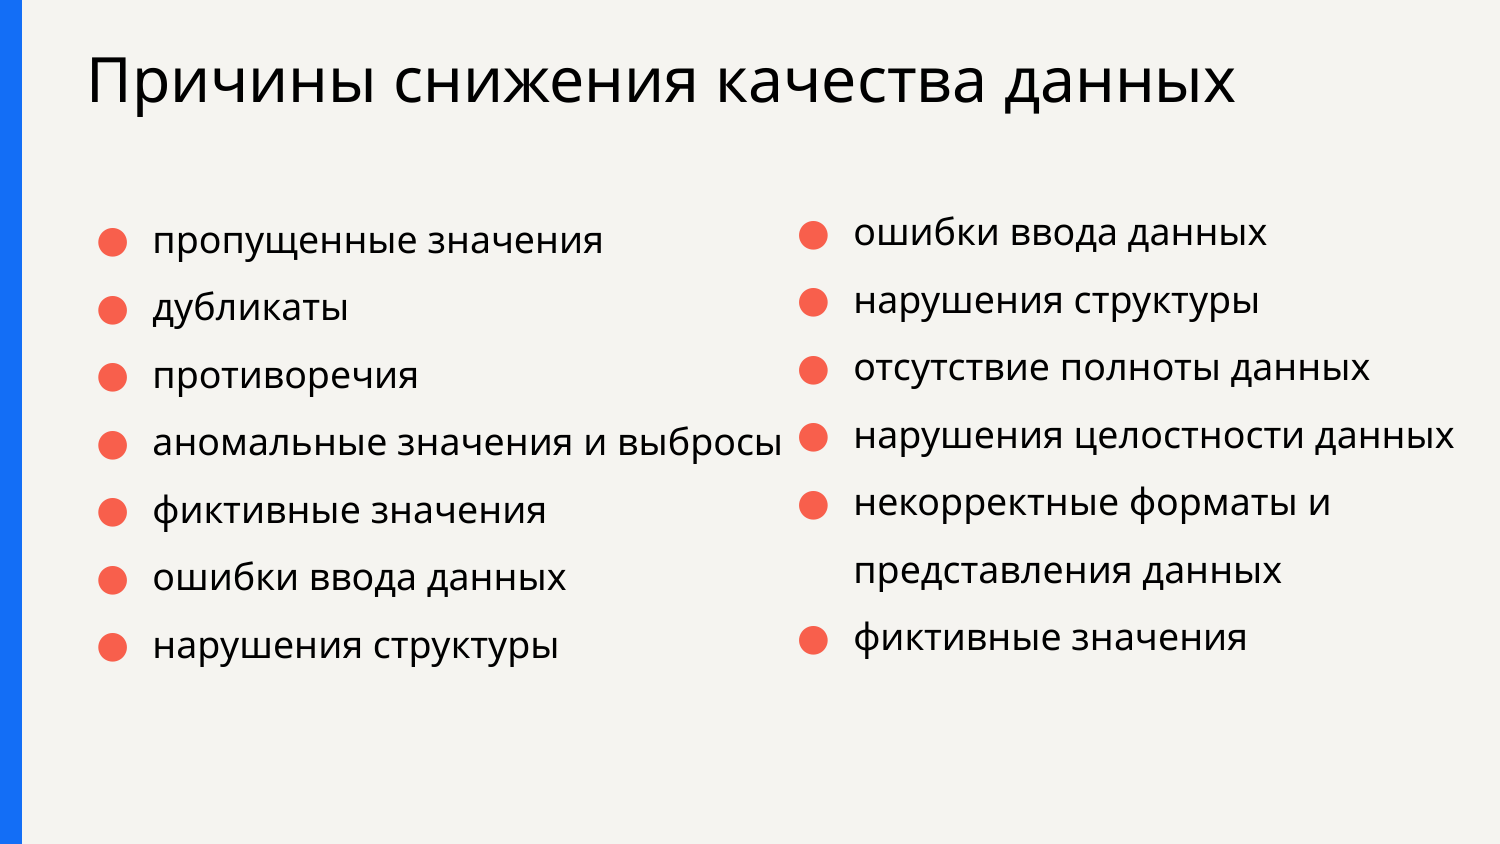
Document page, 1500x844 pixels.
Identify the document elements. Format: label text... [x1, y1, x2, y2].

subtitle пропущенные значения дубликаты противоречия аномальные значения и выбросы фиктивные значения ошибки ввода данных нарушения структуры [62, 178, 1301, 732]
title Причины снижения качества данных [71, 25, 1293, 178]
text_box [0, 0, 22, 844]
text_box ошибки ввода данных нарушения структуры отсутствие полноты данных нарушения целостности данных некорректные форматы и представления данных фиктивные значения [763, 178, 1500, 666]
